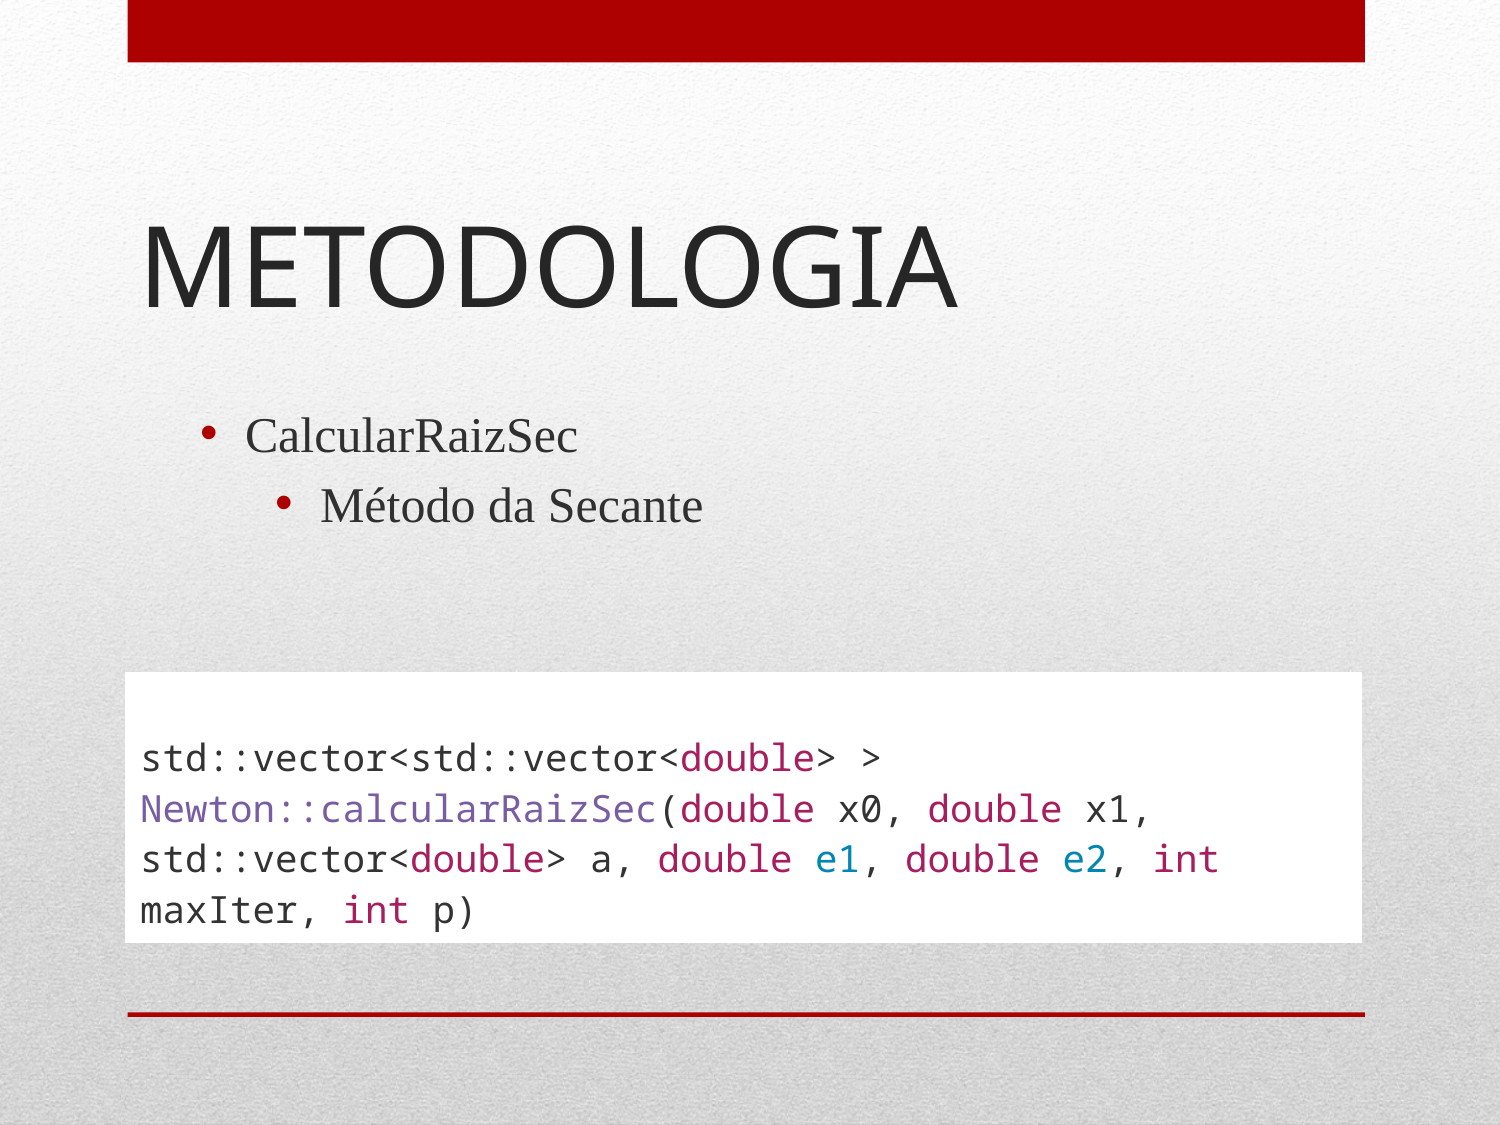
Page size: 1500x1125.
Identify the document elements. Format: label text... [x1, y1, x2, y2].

text_box CalcularRaizSec Método da Secante [185, 394, 719, 540]
table_header std::vector<std::vector<double> > Newton::calcularRaizSec(double x0, double x1, std::vector<double> a, double e1, double e2, int maxIter, int p) [125, 672, 1362, 943]
title METODOLOGIA [123, 113, 1237, 338]
